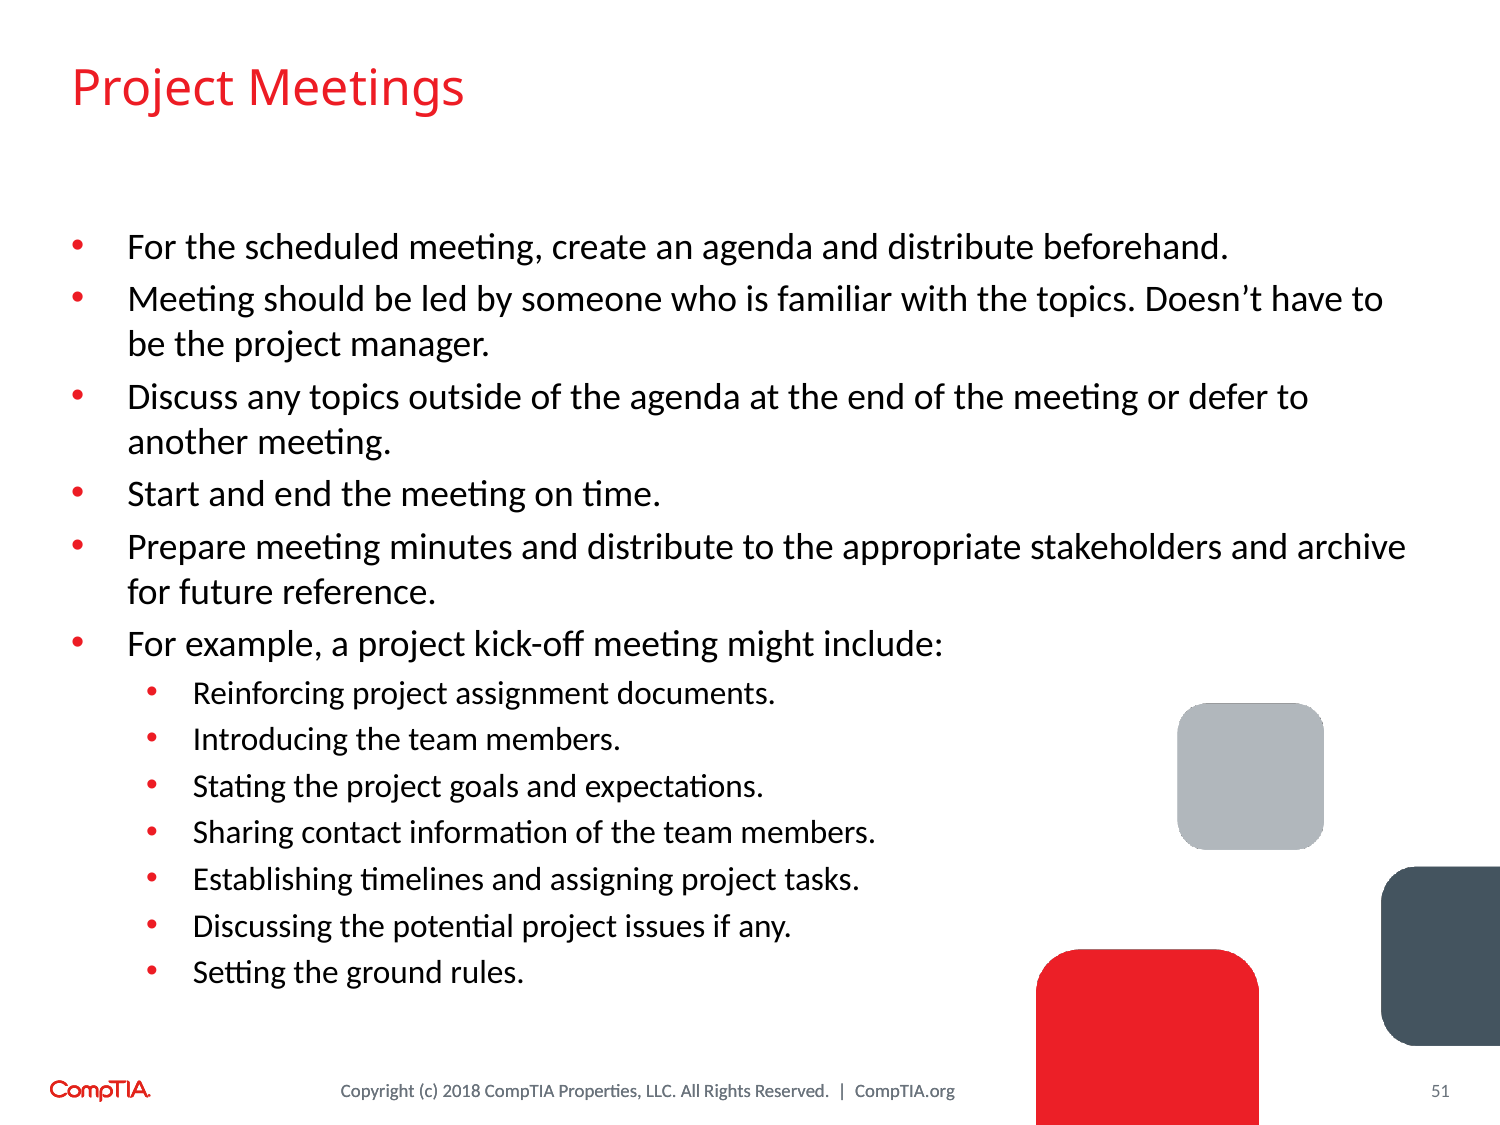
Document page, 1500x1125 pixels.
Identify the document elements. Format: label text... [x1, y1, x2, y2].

picture [1028, 696, 1500, 1125]
list For the scheduled meeting, create an agenda and distribute beforehand. Meeting should be led by someone who is familiar with the topics. Doesn’t have to be the project manager. Discuss any topics outside of the agenda at the end of the meeting or defer to another meeting. Start and end the meeting on time. Prepare meeting minutes and distribute to the appropriate stakeholders and archive for future reference. For example, a project kick-off meeting might include: Reinforcing project assignment documents. Introducing the team members. Stating the project goals and expectations. Sharing contact information of the team members. Establishing timelines and assigning project tasks. Discussing the potential project issues if any. Setting the ground rules. [56, 214, 1444, 1000]
slide_number 51 [1407, 1067, 1450, 1113]
title Project Meetings [56, 16, 1444, 155]
